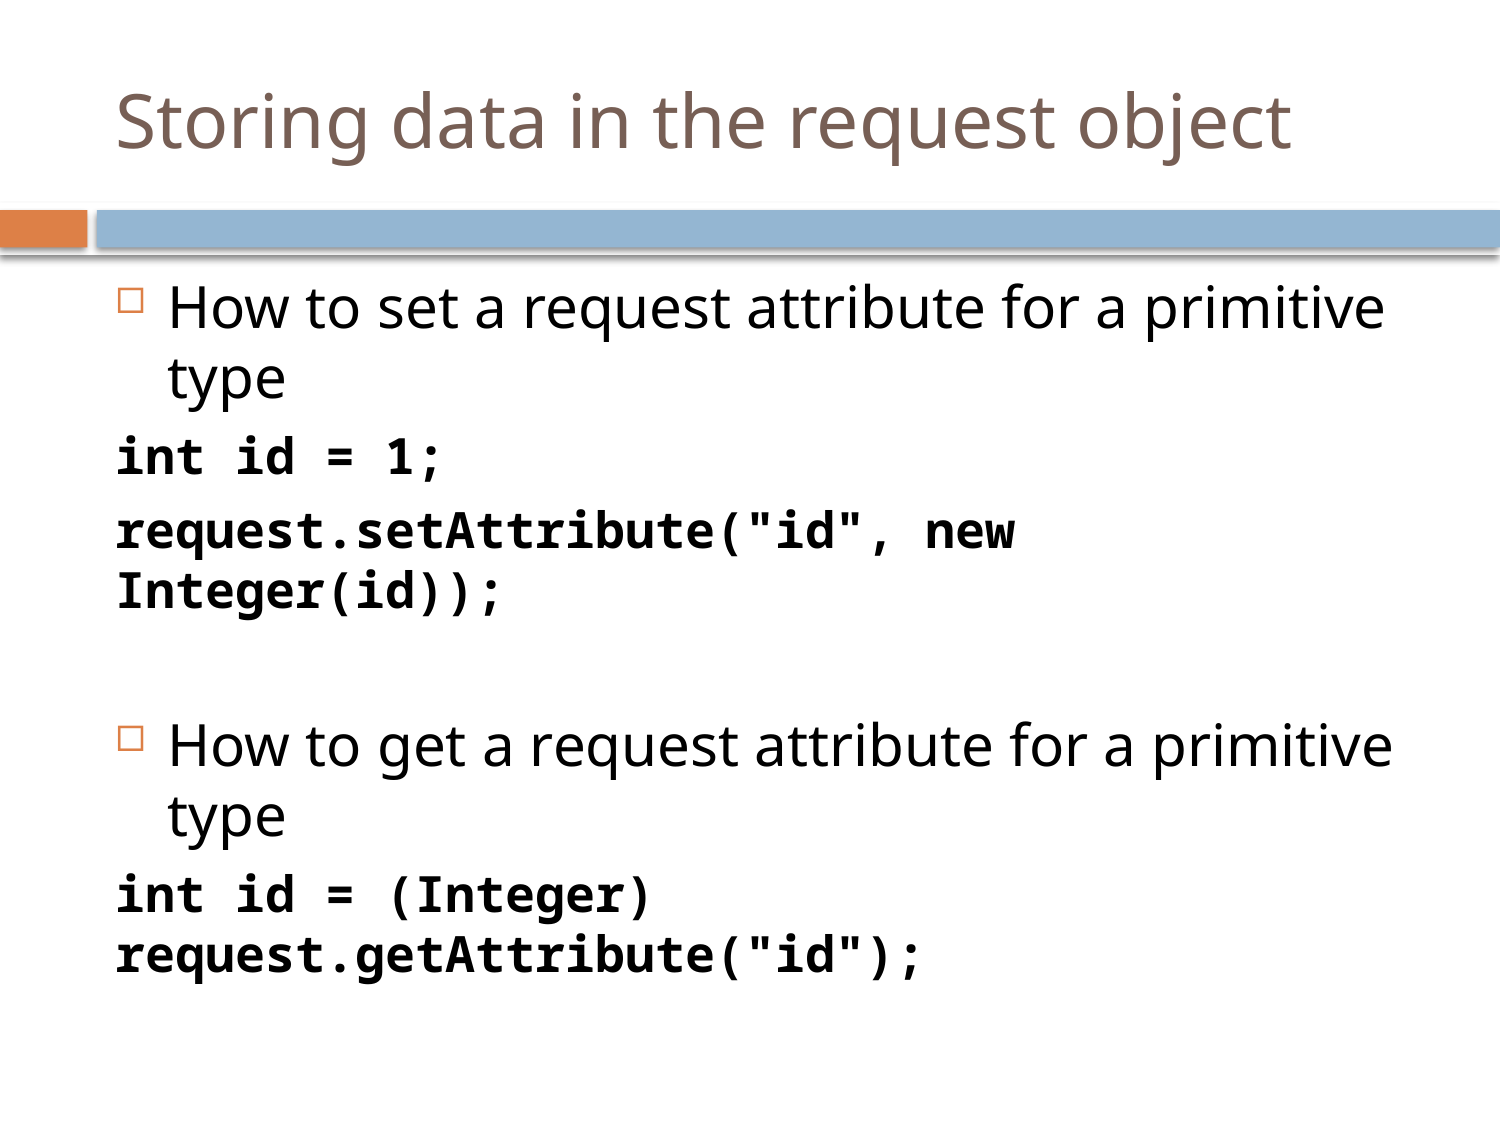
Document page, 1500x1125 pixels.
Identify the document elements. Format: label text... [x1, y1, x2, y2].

title Storing data in the request object [100, 37, 1438, 200]
list How to set a request attribute for a primitive type int id = 1; request.setAttribute("id", new Integer(id)); How to get a request attribute for a primitive type int id = (Integer) request.getAttribute("id"); [100, 262, 1438, 1035]
